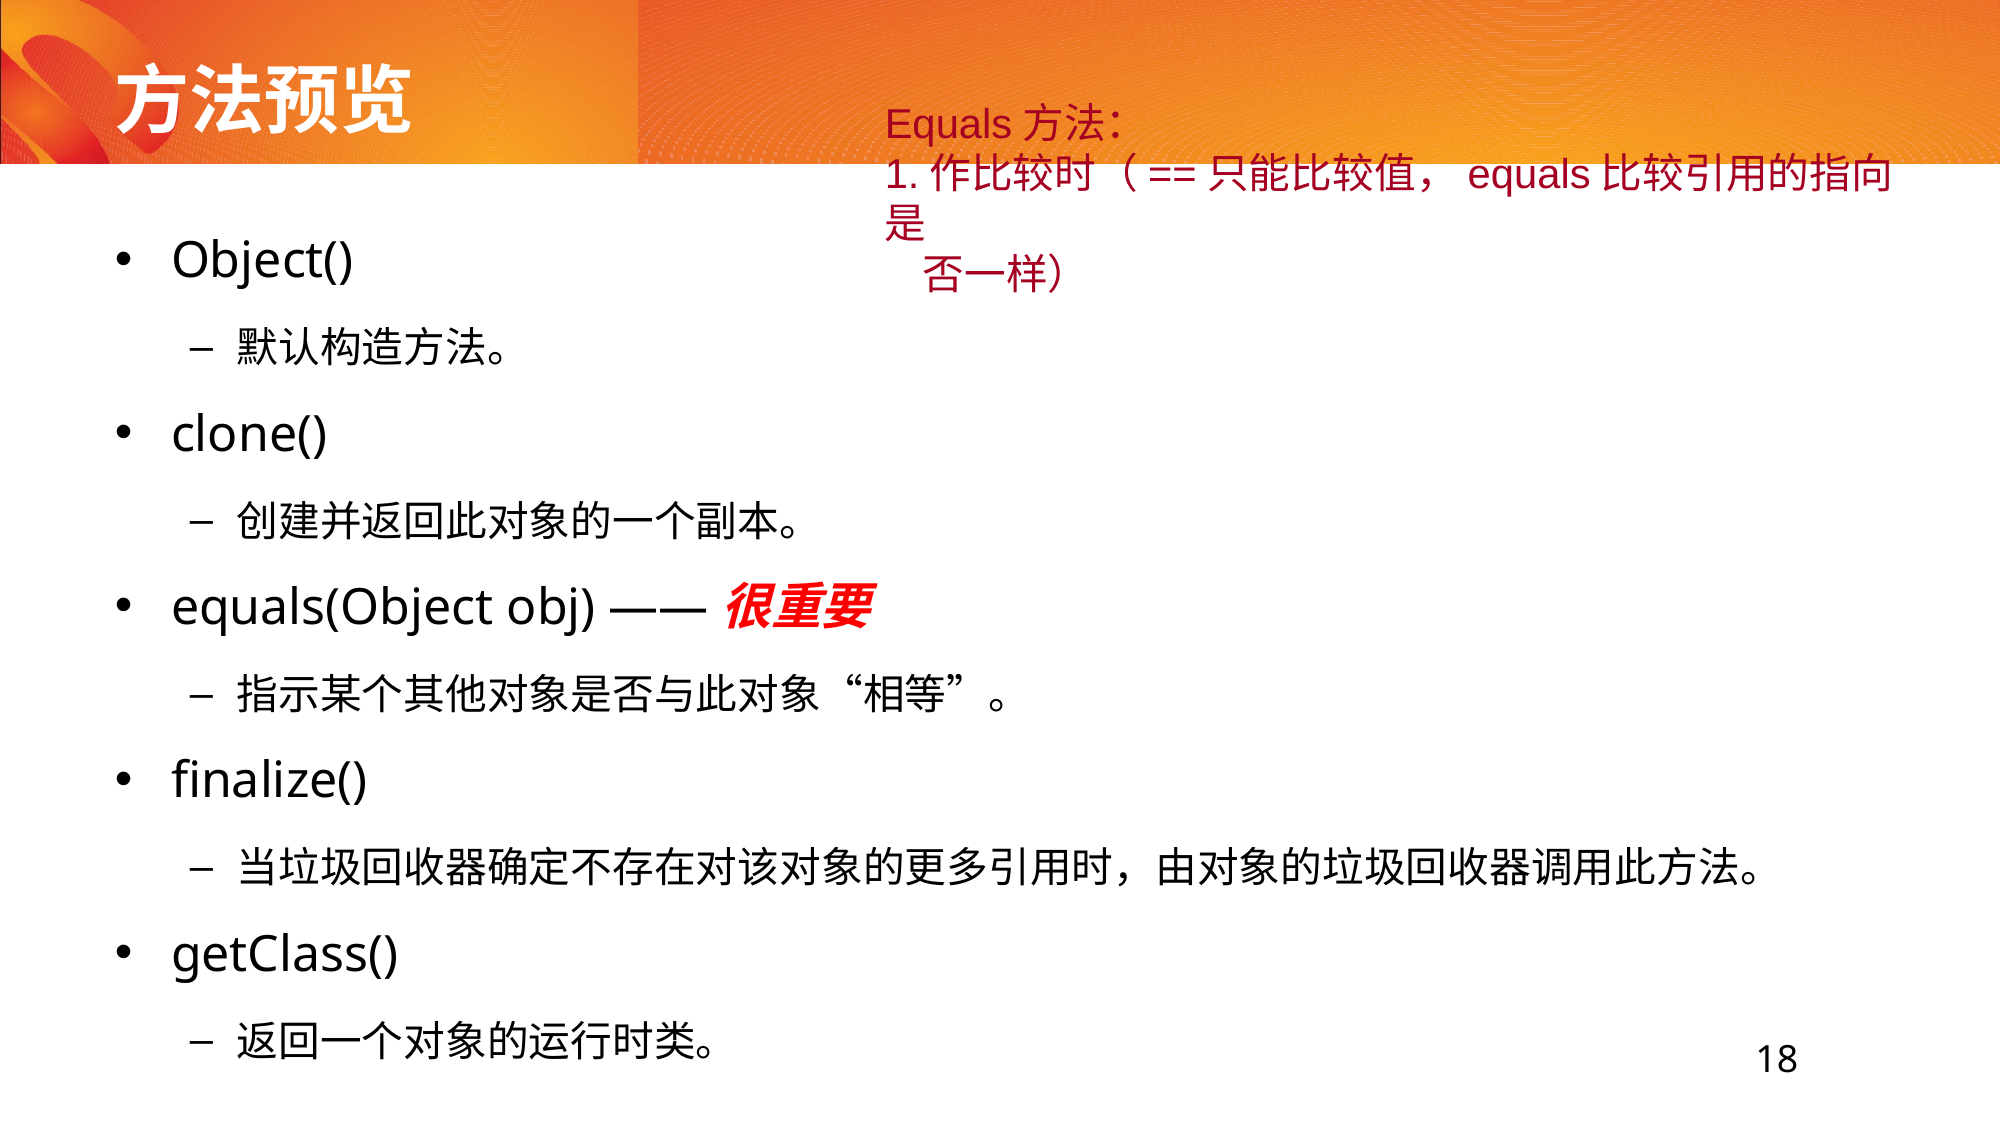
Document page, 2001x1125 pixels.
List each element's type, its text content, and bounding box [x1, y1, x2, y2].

picture [0, 0, 2000, 164]
title 方法预览 [99, 45, 1900, 167]
text_box Equals方法： 1.作比较时（==只能比较值，equals比较引用的指向是 否一样） [870, 89, 1934, 305]
list Object() 默认构造方法。 clone() 创建并返回此对象的一个副本。 equals(Object obj) ——很重要 指示某个其他对象是否与此对象“相等”。 finalize() 当垃圾回收器确定不存在对该对象的更多引用时，由对象的垃圾回收器调用此方法。 getClass() 返回一个对象的运行时类。 [99, 190, 1900, 1106]
